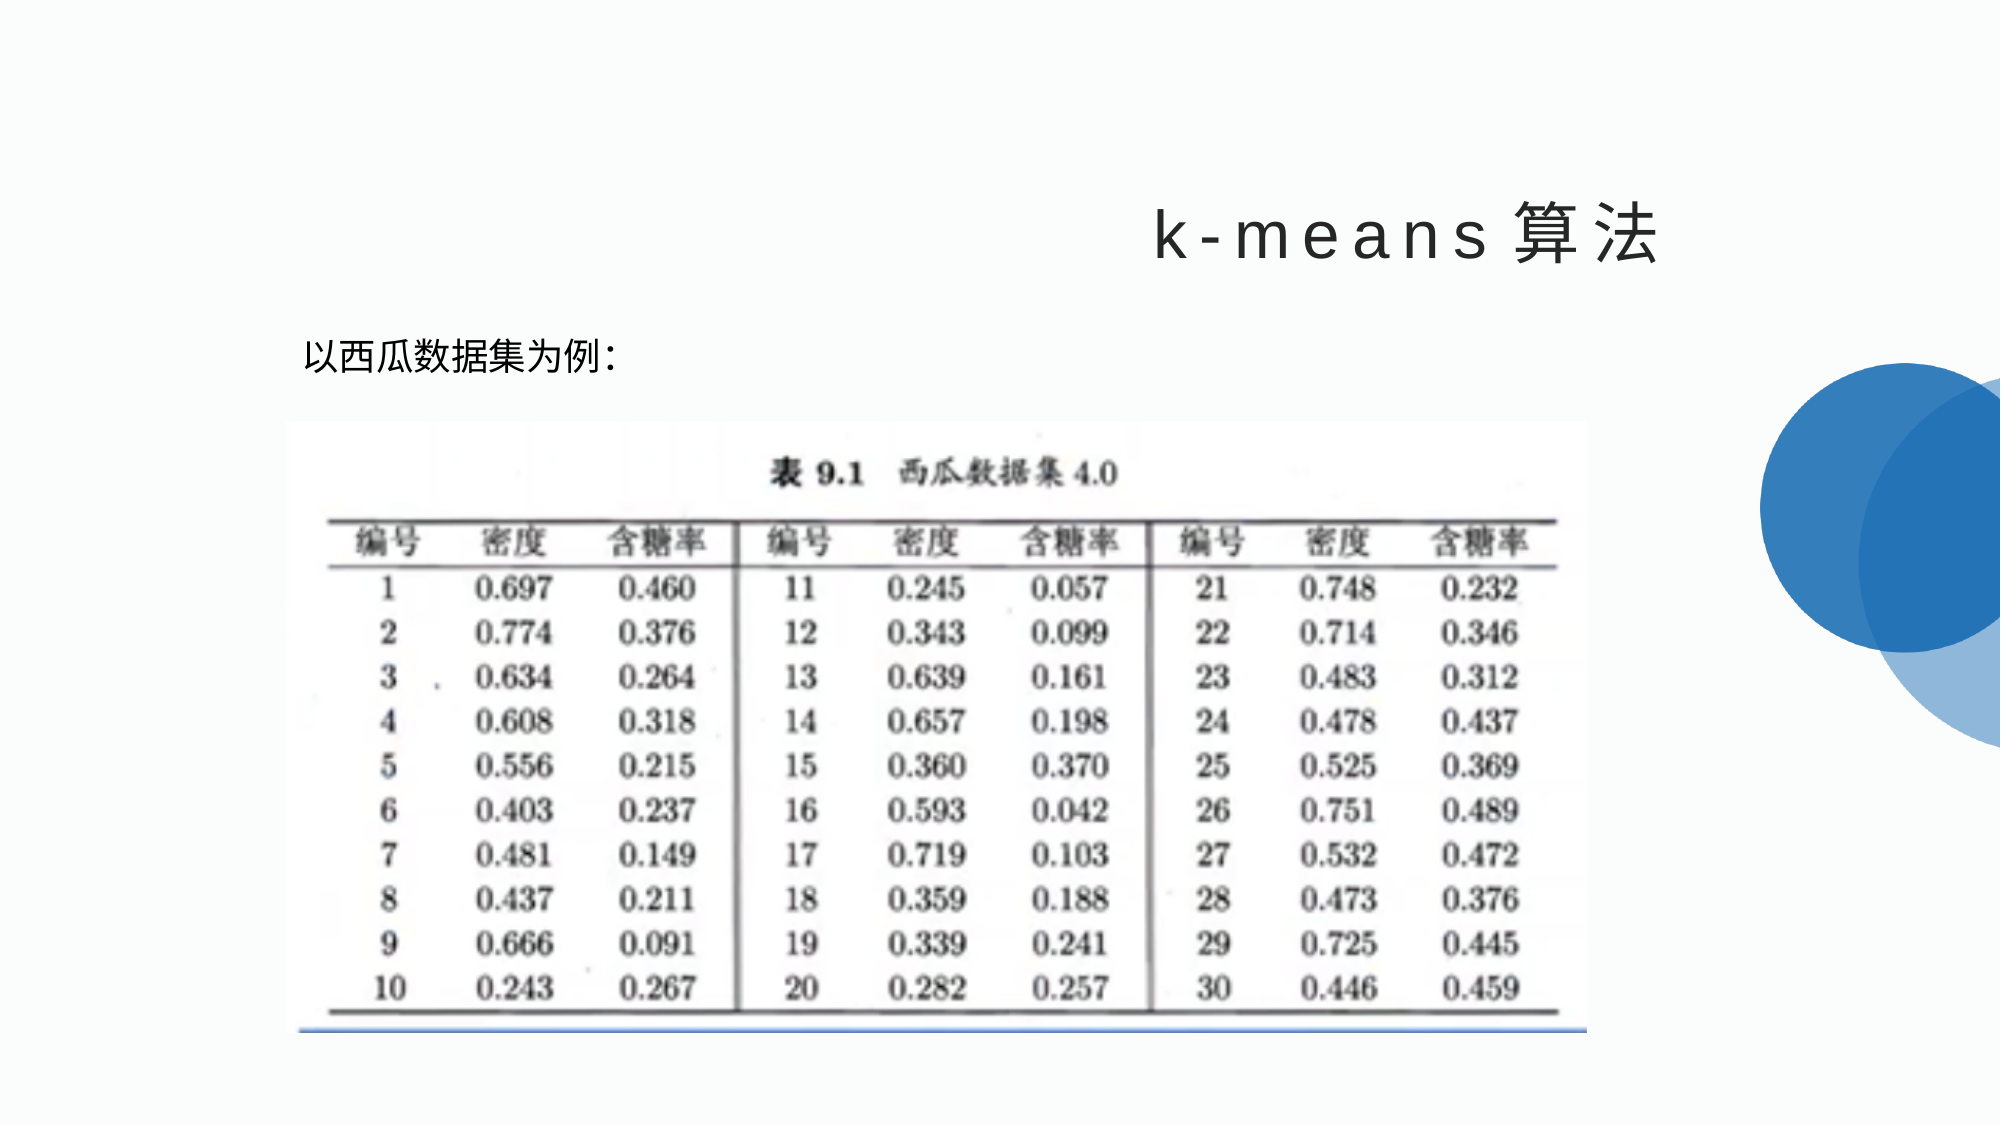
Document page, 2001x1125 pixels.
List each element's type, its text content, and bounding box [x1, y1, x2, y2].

text_box k-means算法 [1138, 183, 1679, 300]
picture [286, 229, 2000, 1033]
text_box 以西瓜数据集为例： [286, 325, 654, 421]
